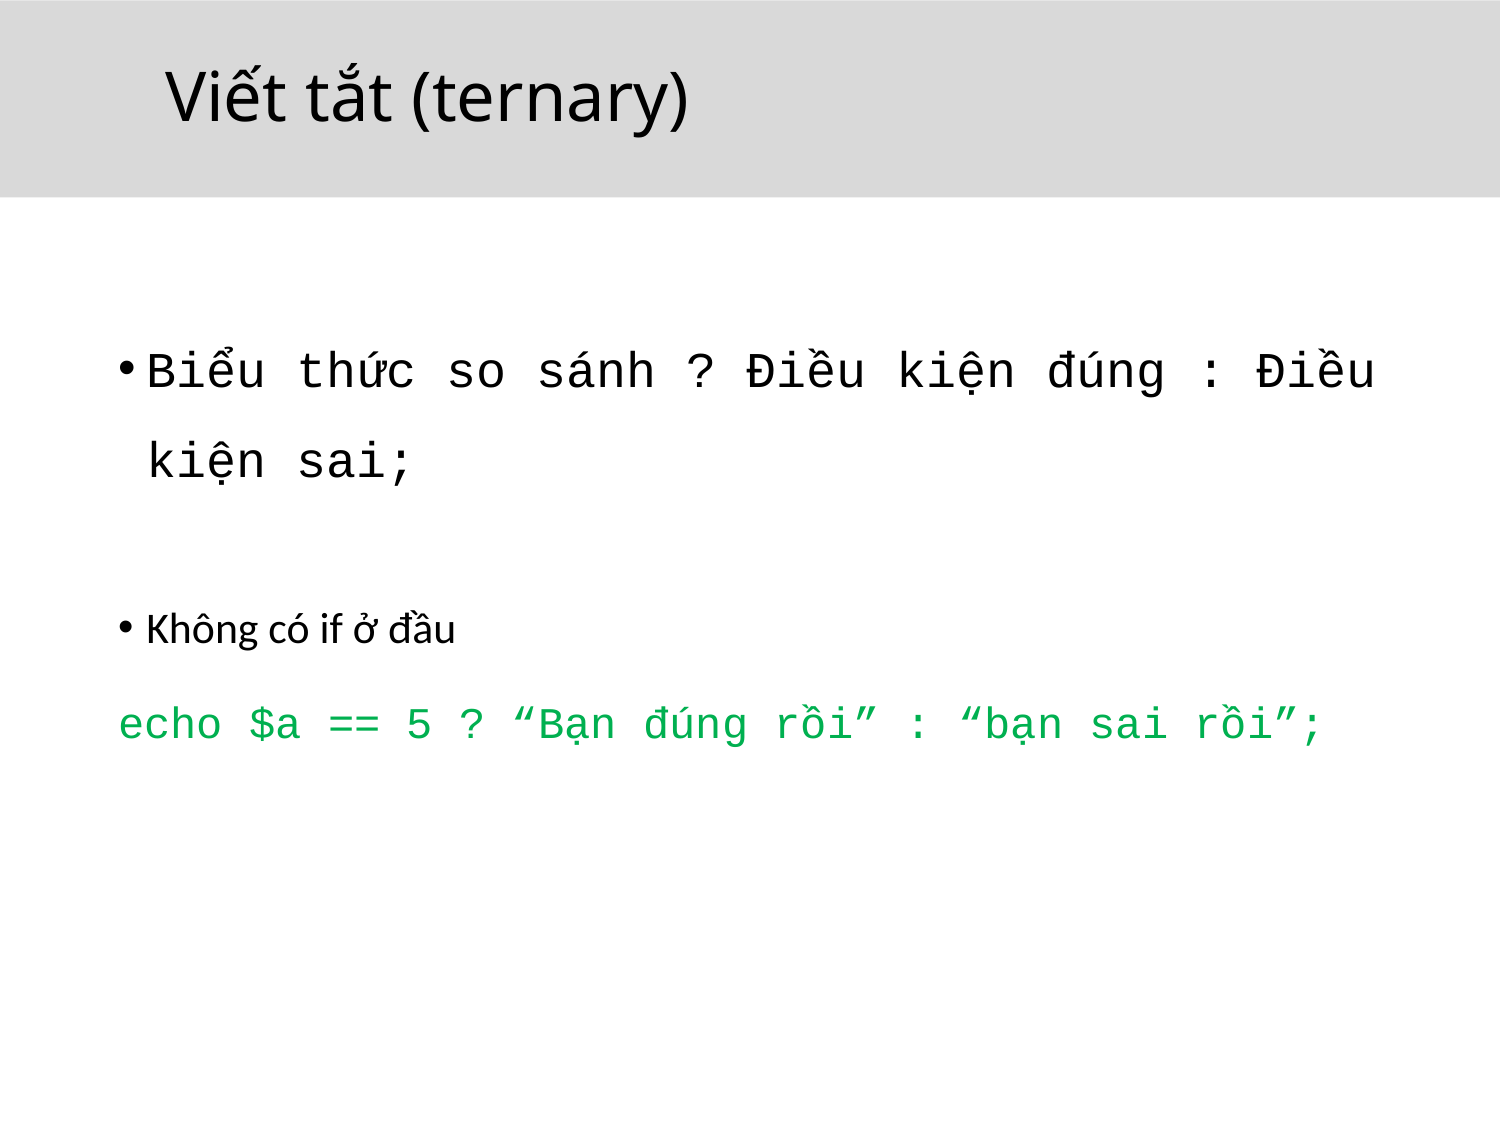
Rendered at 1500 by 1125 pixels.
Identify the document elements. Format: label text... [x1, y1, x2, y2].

list Biểu thức so sánh ? Điều kiện đúng : Điều kiện sai; Không có if ở đầu echo $a == 5 ? “Bạn đúng rồi” : “bạn sai rồi”; [103, 299, 1397, 1014]
title Viết tắt (ternary) [0, 0, 1500, 198]
